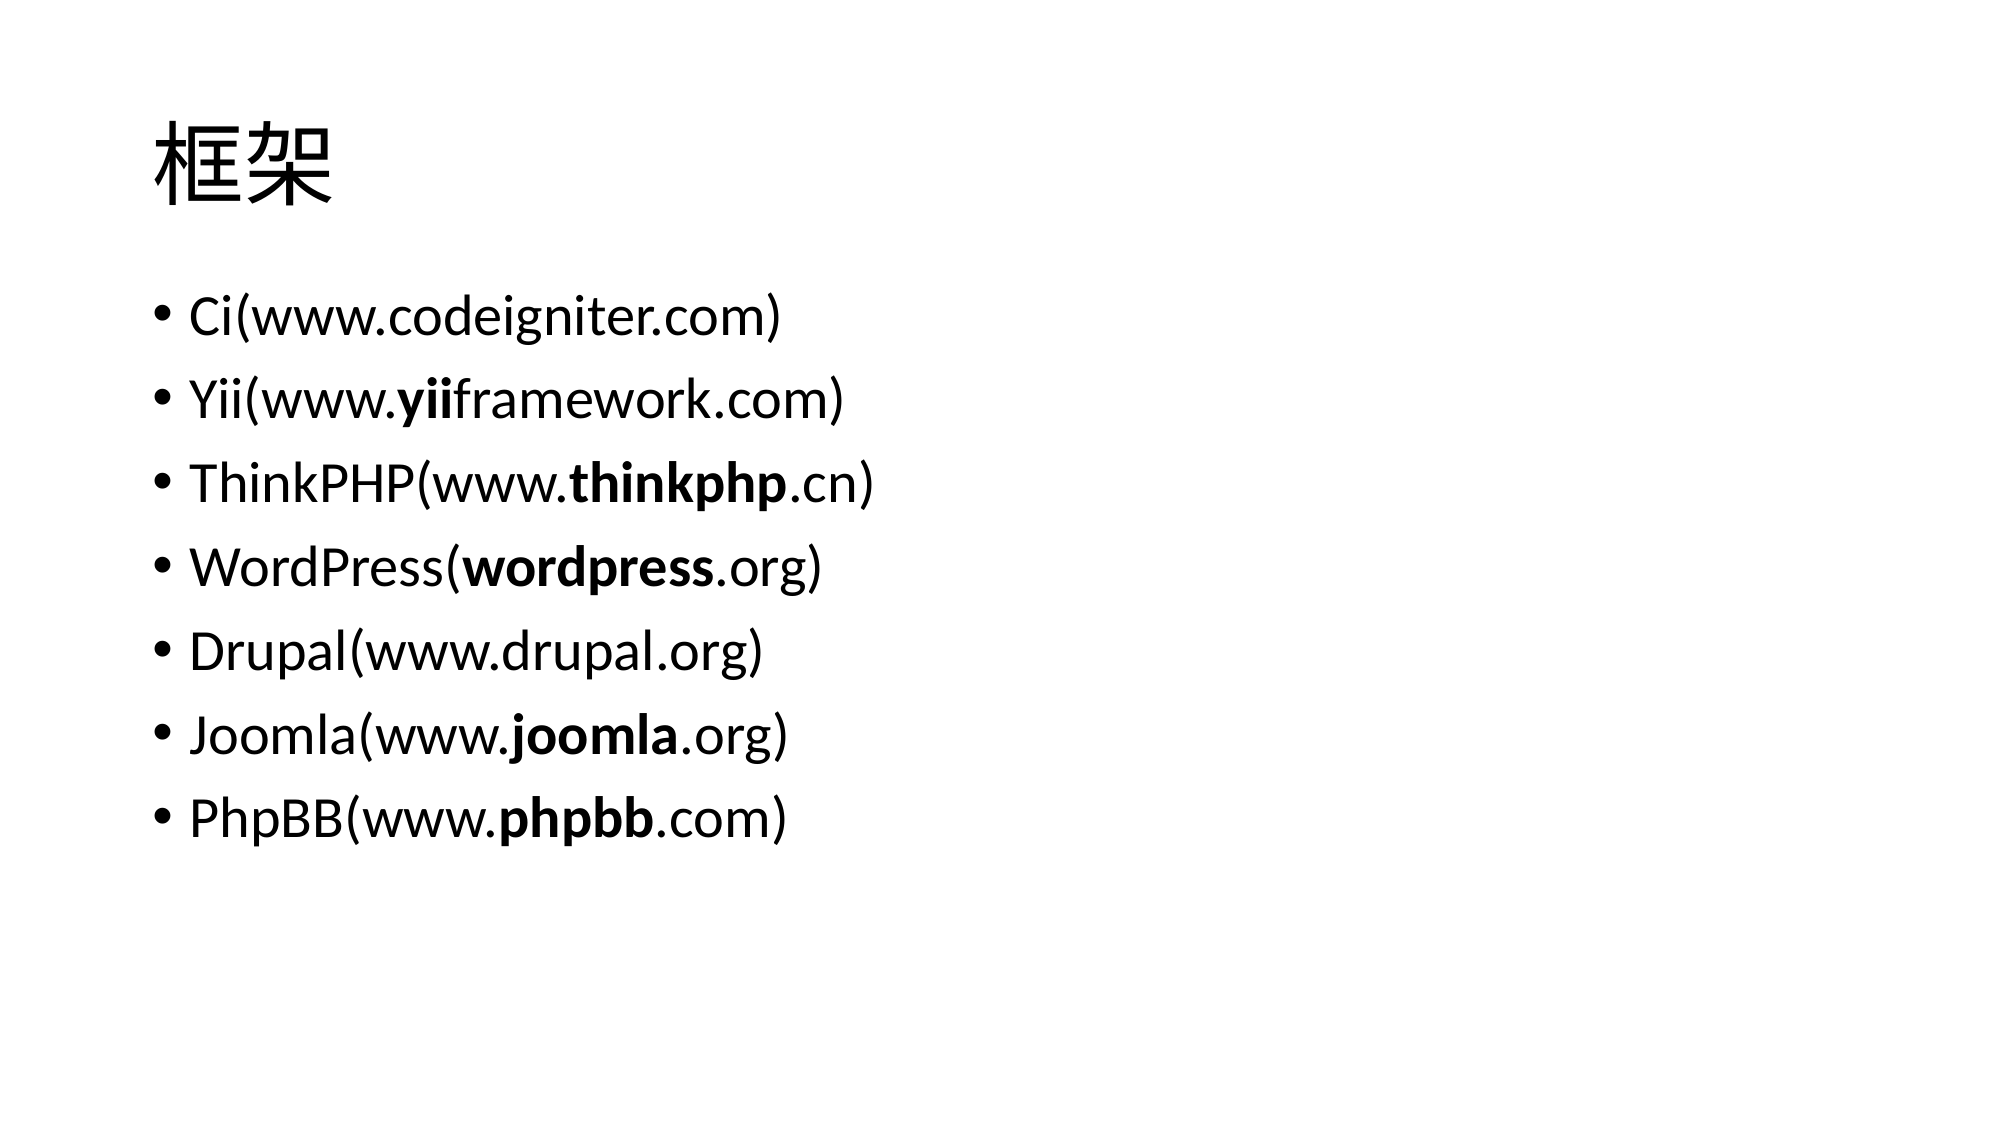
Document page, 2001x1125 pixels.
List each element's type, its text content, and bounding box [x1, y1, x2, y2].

list Ci(www.codeigniter.com) Yii(www.yiiframework.com) ThinkPHP(www.thinkphp.cn) WordPress(wordpress.org) Drupal(www.drupal.org) Joomla(www.joomla.org) PhpBB(www.phpbb.com) [137, 277, 1863, 1014]
title 框架 [137, 59, 1863, 277]
